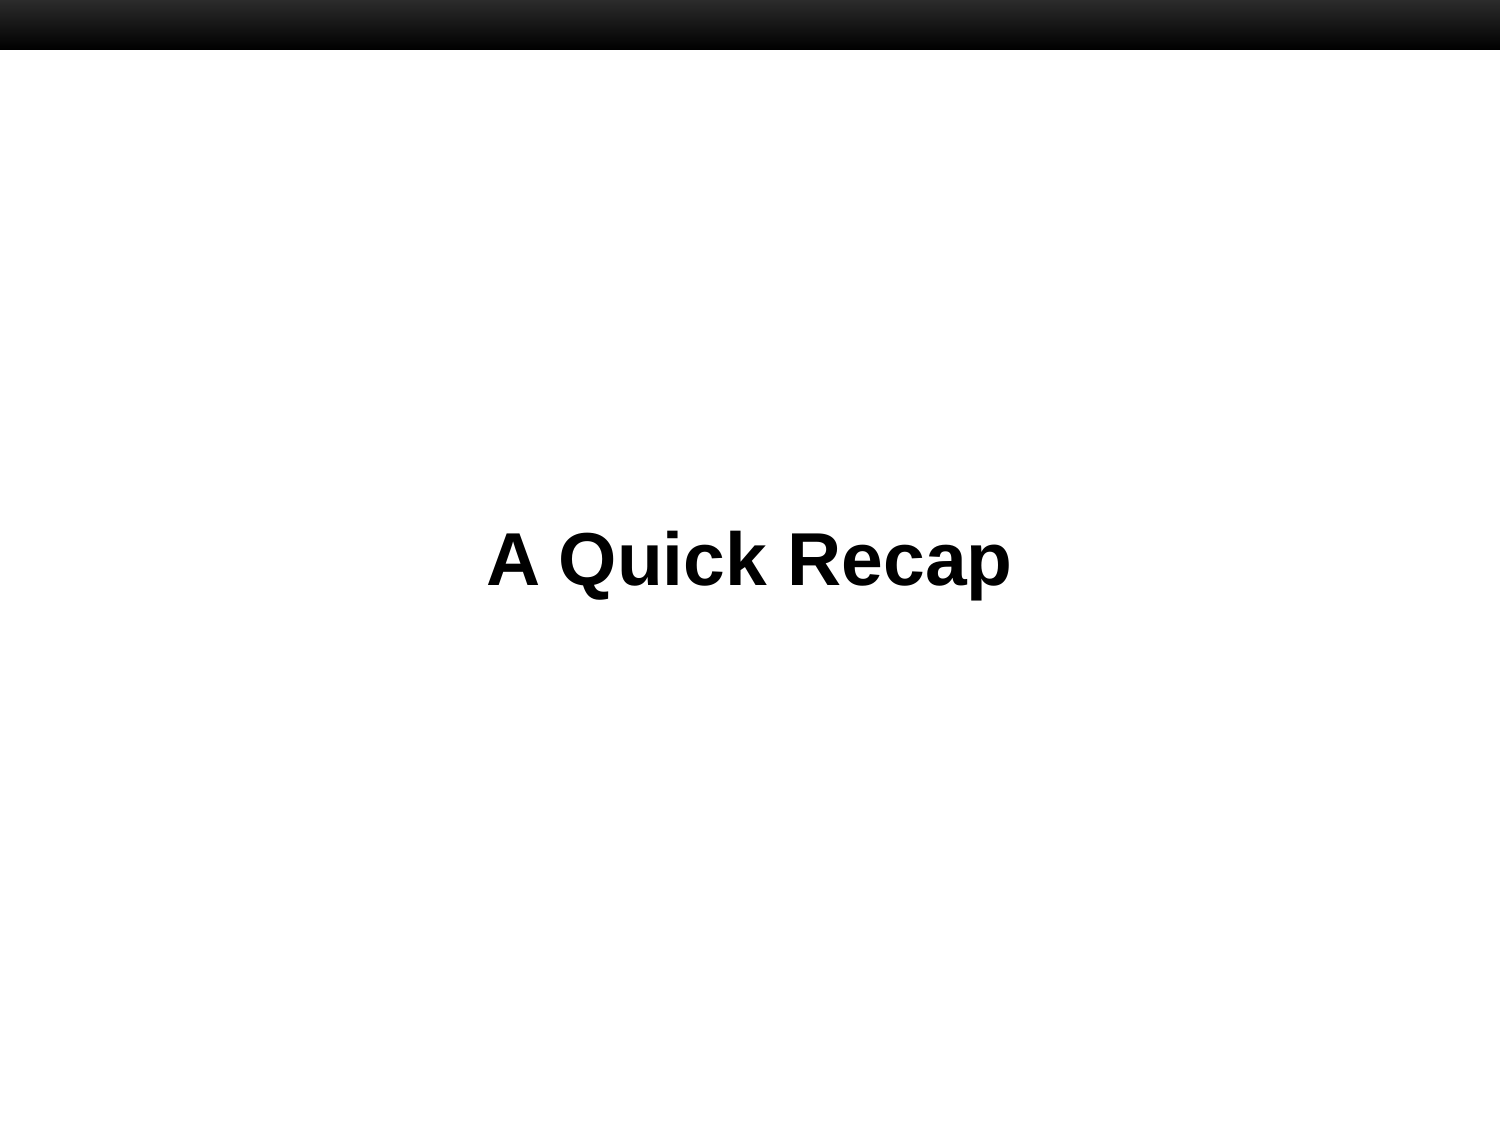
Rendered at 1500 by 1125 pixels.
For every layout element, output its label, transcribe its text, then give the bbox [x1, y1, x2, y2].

list A Quick Recap [99, 299, 1400, 938]
